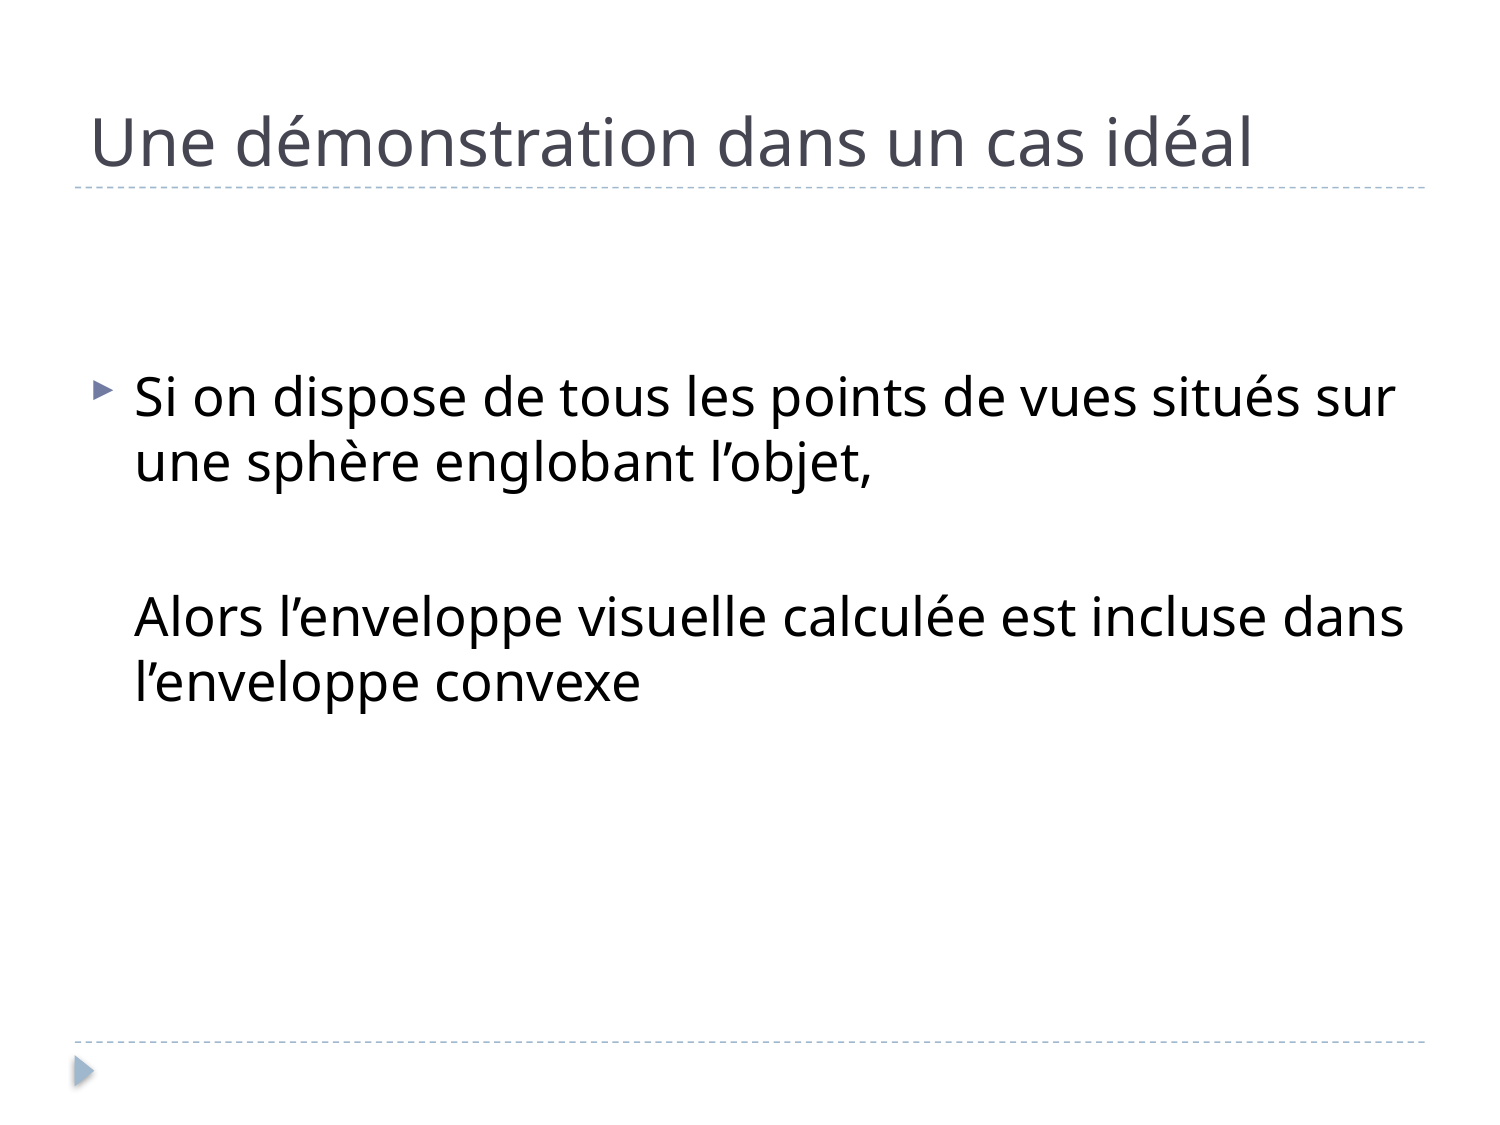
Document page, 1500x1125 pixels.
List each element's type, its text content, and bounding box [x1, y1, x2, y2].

title Une démonstration dans un cas idéal [75, 24, 1425, 188]
list Si on dispose de tous les points de vues situés sur une sphère englobant l’objet, Alors l’enveloppe visuelle calculée est incluse dans l’enveloppe convexe [75, 200, 1425, 1010]
